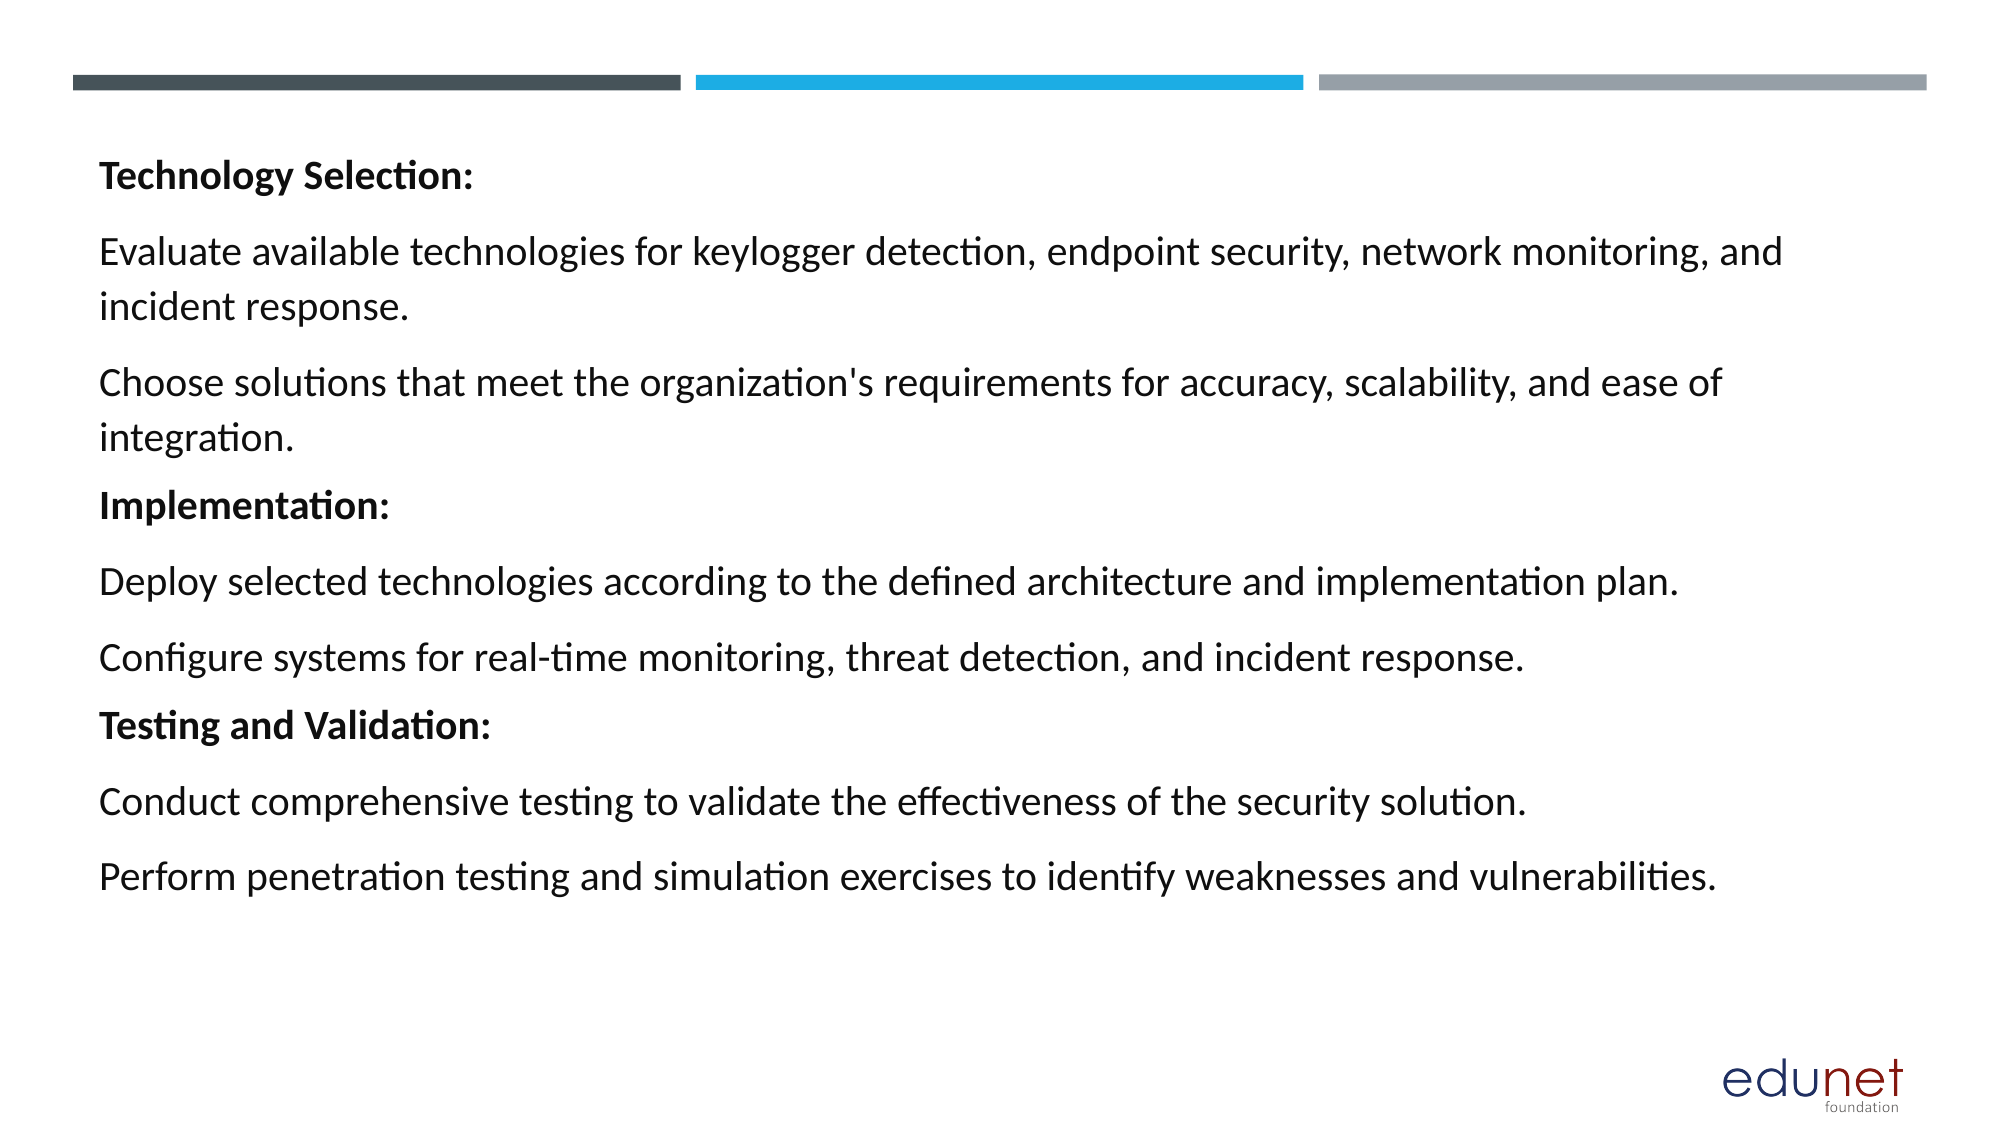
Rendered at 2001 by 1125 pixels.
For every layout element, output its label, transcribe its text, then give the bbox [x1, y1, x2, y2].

list Technology Selection: Evaluate available technologies for keylogger detection, endpoint security, network monitoring, and incident response. Choose solutions that meet the organization's requirements for accuracy, scalability, and ease of integration. Implementation: Deploy selected technologies according to the defined architecture and implementation plan. Configure systems for real-time monitoring, threat detection, and incident response. Testing and Validation: Conduct comprehensive testing to validate the effectiveness of the security solution. Perform penetration testing and simulation exercises to identify weaknesses and vulnerabilities. [83, 135, 1916, 993]
picture [1719, 1056, 1905, 1116]
